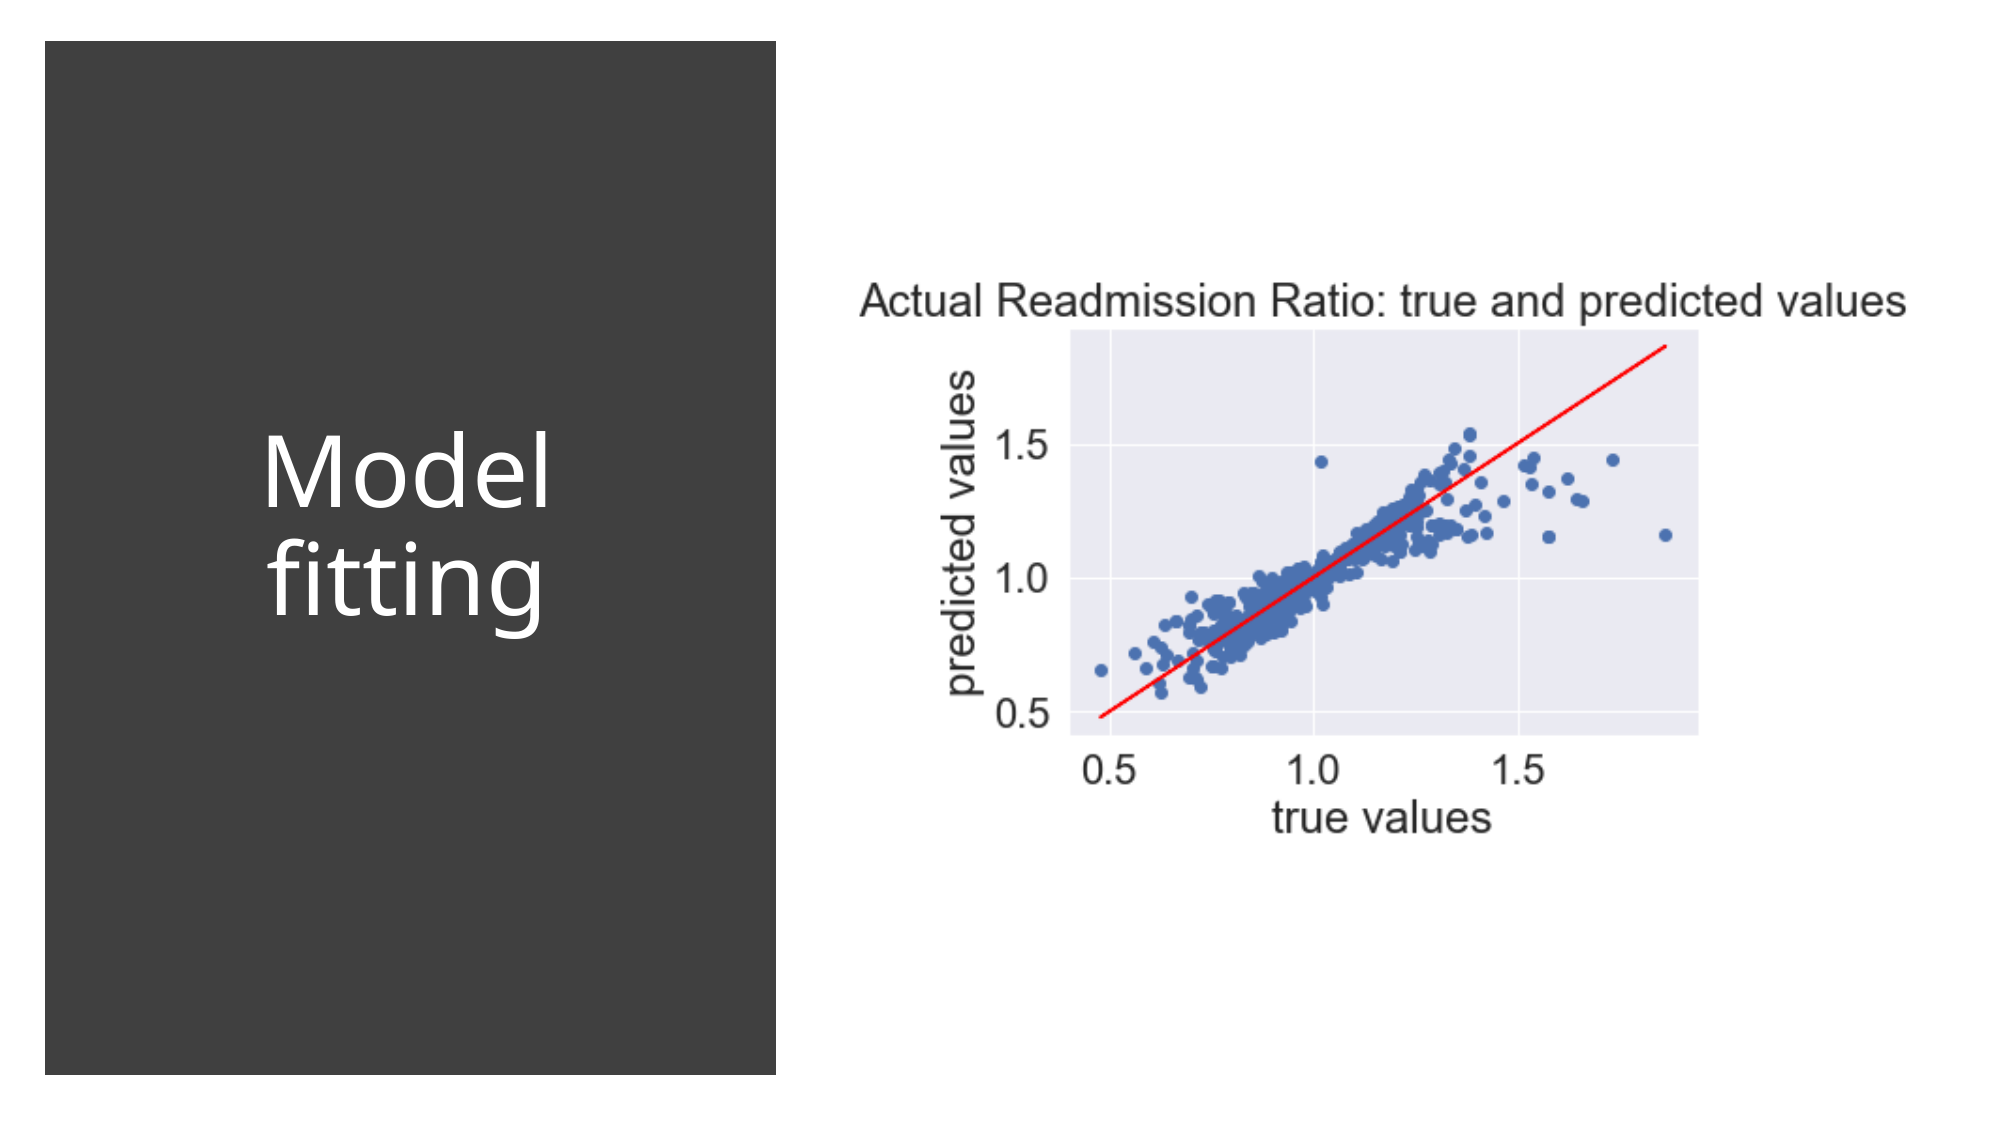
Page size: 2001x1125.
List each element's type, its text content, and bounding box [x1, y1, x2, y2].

title Model fitting [121, 121, 693, 936]
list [845, 270, 1921, 857]
text_box [54, 50, 767, 1066]
